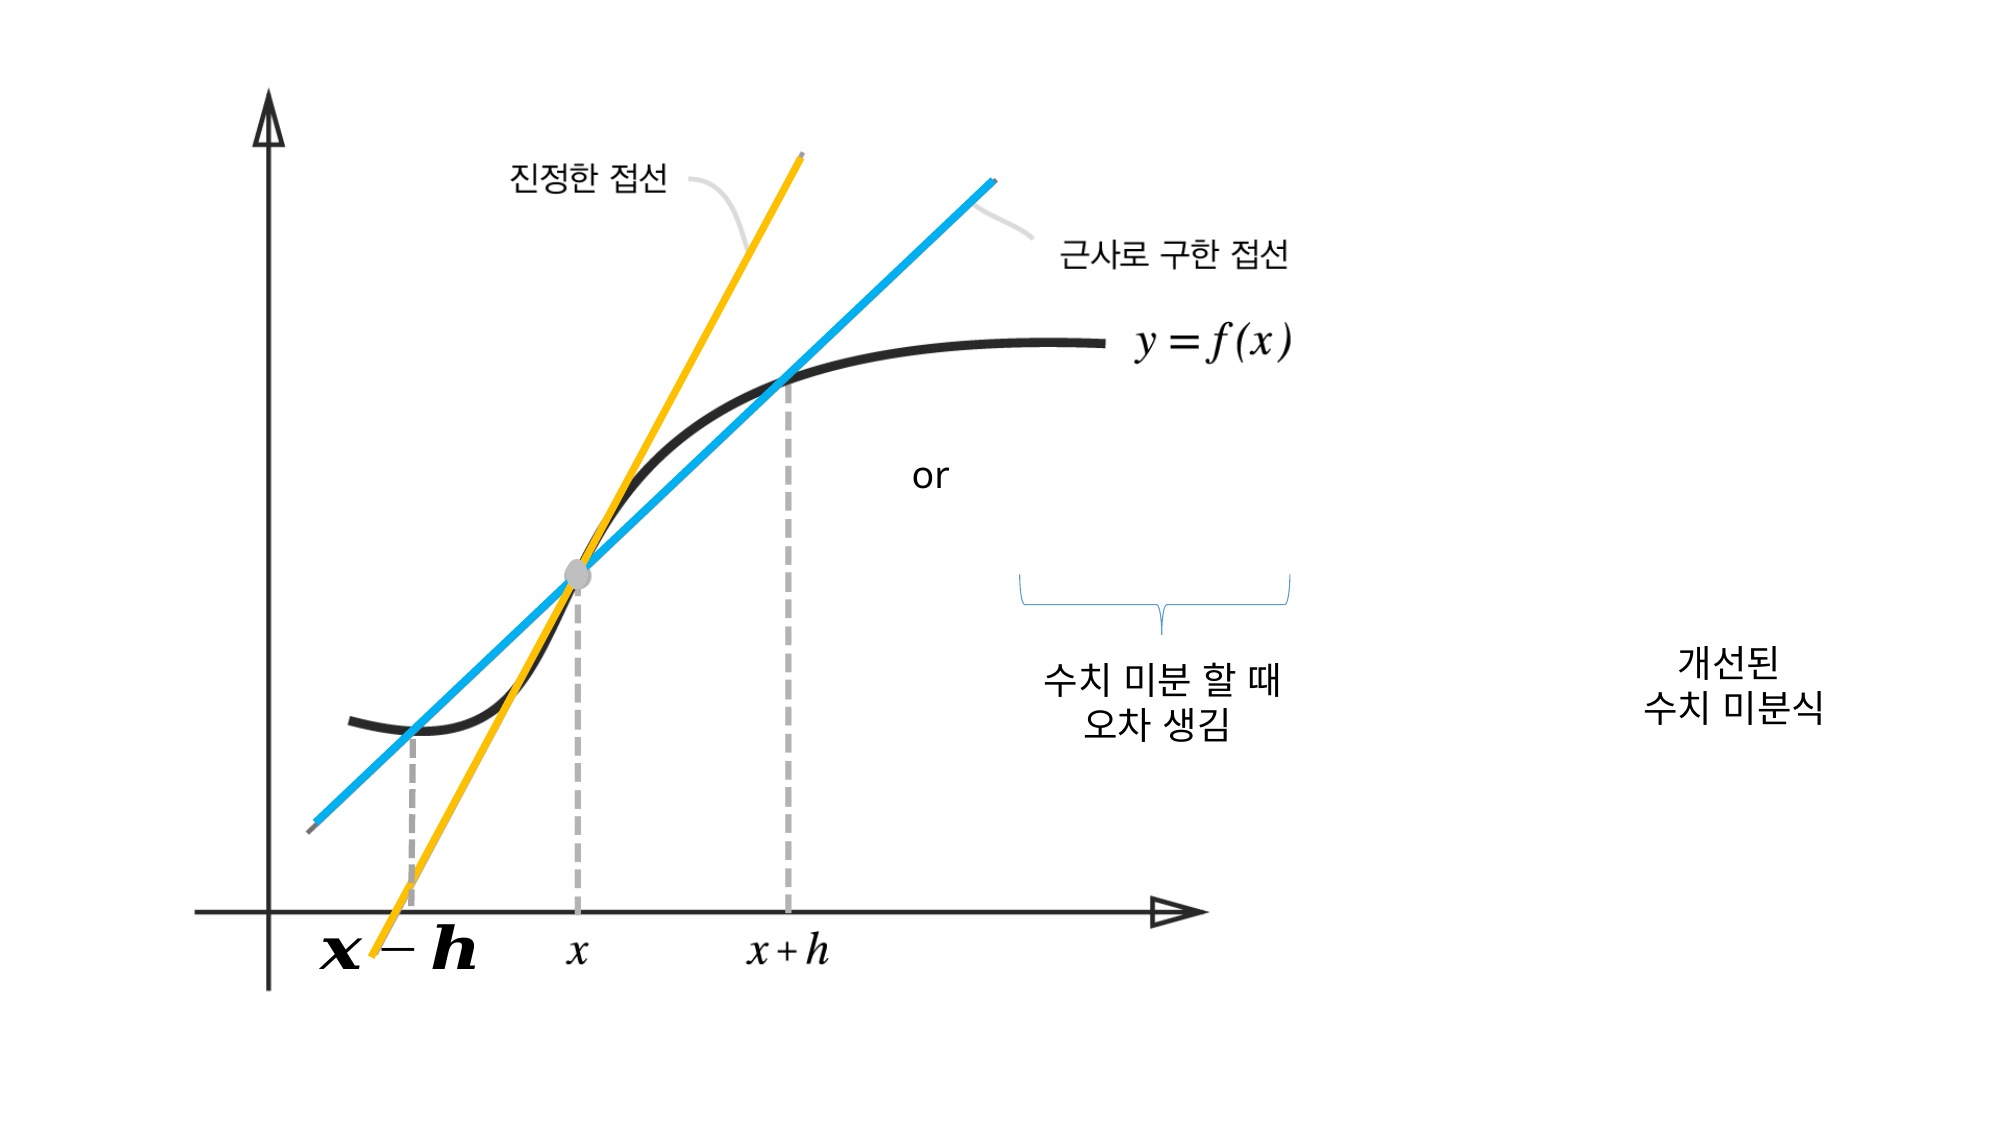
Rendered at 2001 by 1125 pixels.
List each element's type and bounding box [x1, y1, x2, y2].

text_box [184, 78, 1933, 1006]
